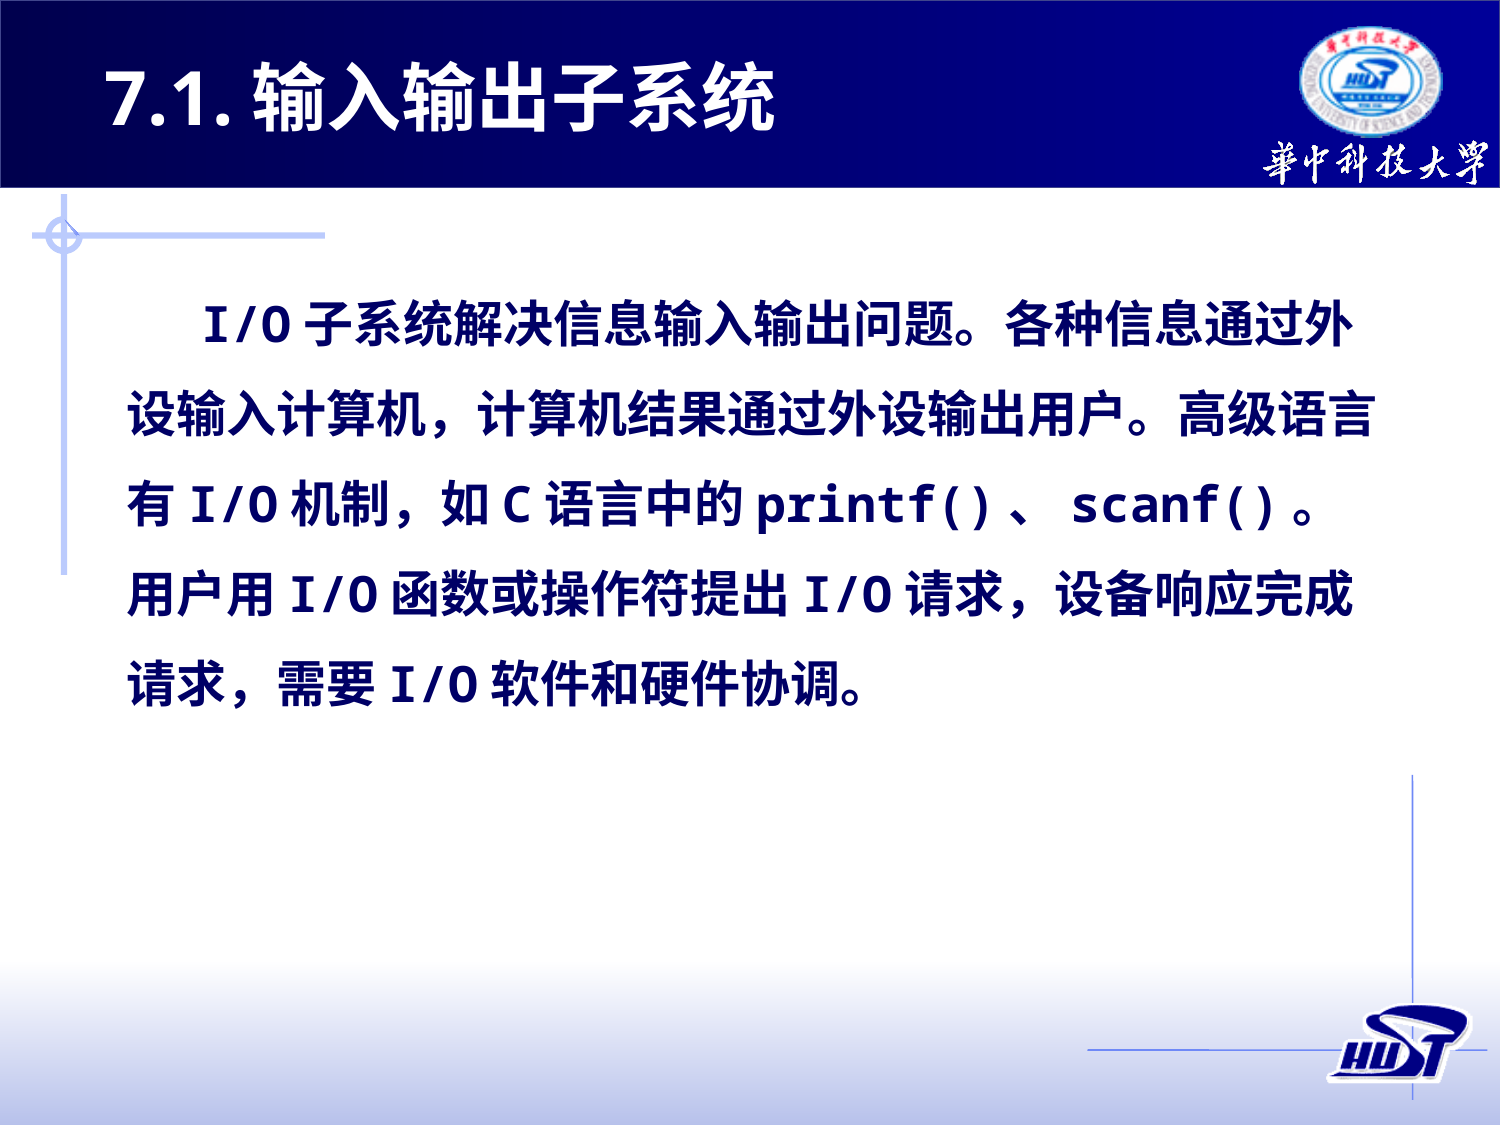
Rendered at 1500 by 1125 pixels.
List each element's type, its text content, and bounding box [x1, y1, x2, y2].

picture [1299, 26, 1443, 138]
text_box I/O子系统解决信息输入输出问题。各种信息通过外设输入计算机，计算机结果通过外设输出用户。高级语言有I/O机制，如C语言中的printf()、scanf()。用户用I/O函数或操作符提出I/O请求，设备响应完成请求，需要I/O软件和硬件协调。 [112, 255, 1397, 1025]
picture [1262, 140, 1488, 185]
text_box 7.1.输入输出子系统 [89, 42, 1308, 148]
